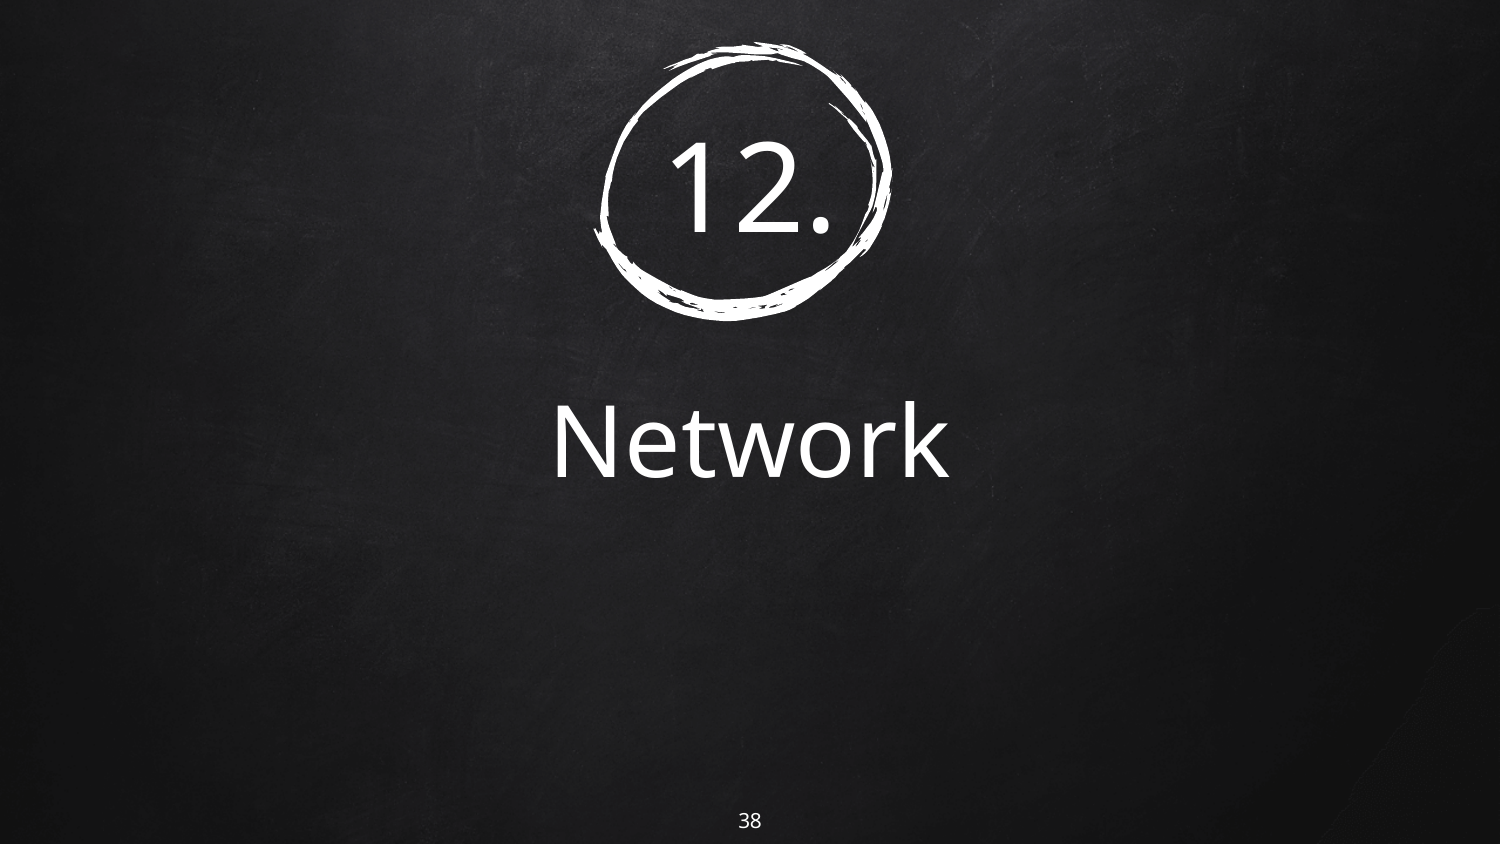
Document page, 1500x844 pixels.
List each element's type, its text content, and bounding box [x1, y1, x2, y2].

title 12. Network [112, 322, 1388, 513]
picture [0, 0, 1500, 844]
text_box [593, 41, 893, 322]
slide_number 38 [705, 792, 795, 844]
